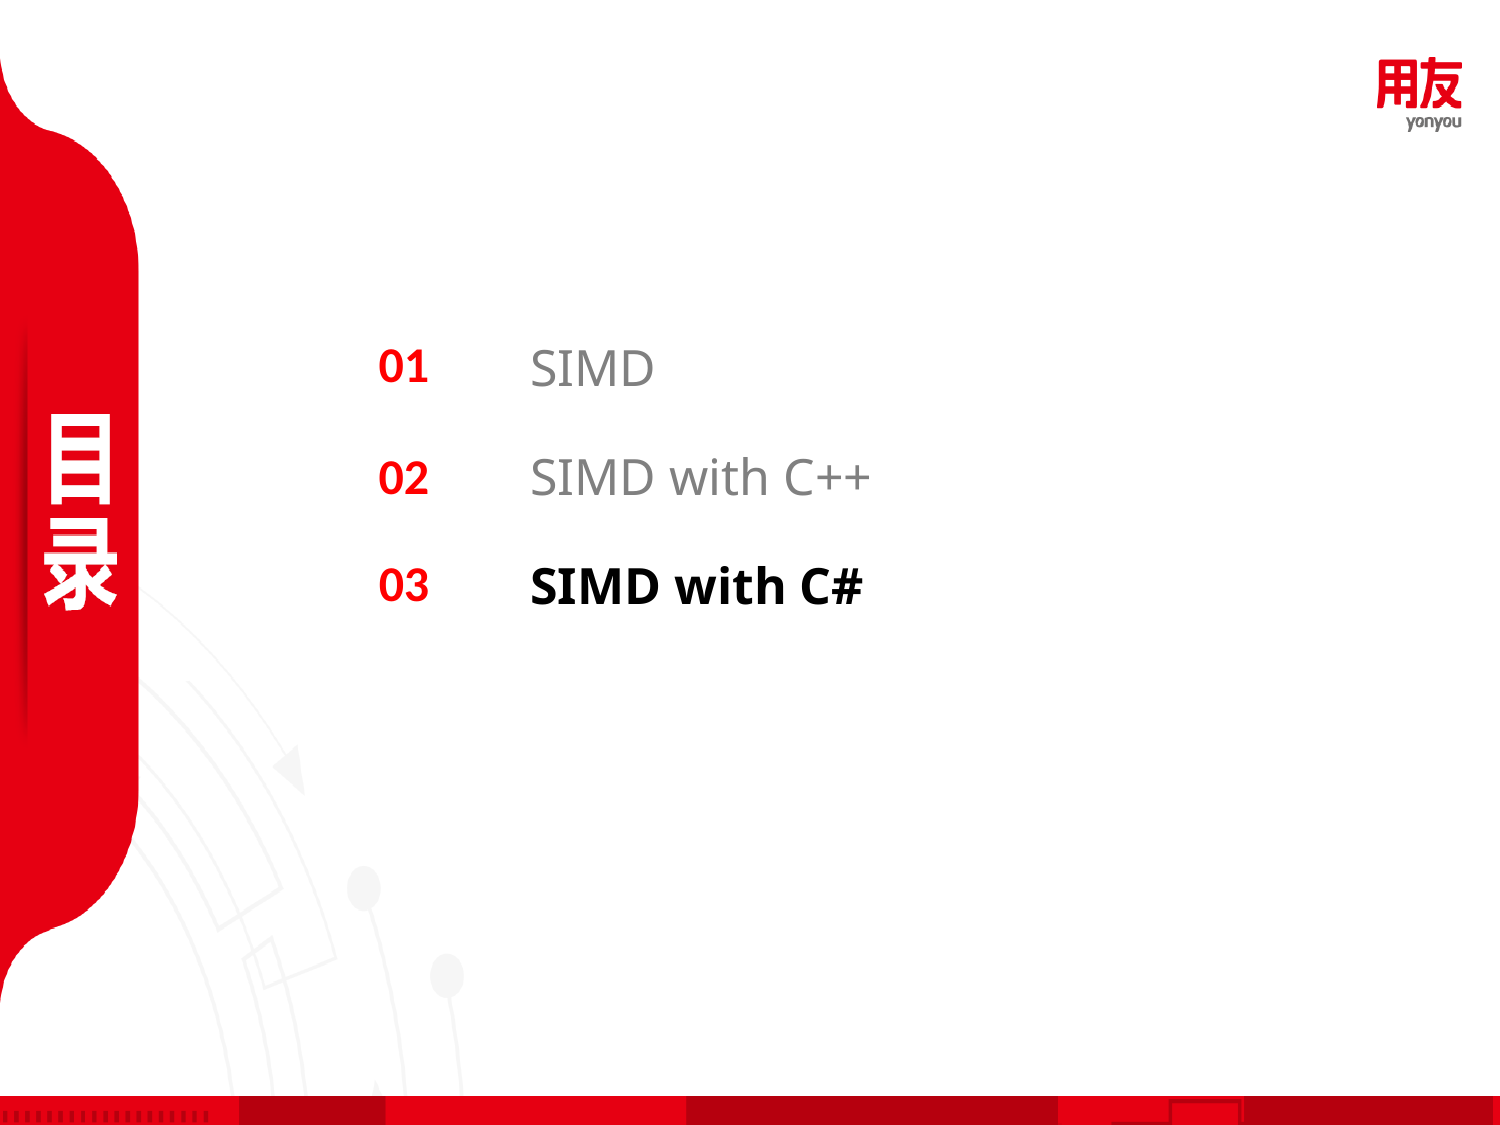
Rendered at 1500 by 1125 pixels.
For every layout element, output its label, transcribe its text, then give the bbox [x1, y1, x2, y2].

text_box 02 [345, 437, 463, 513]
text_box SIMD with C# [515, 547, 1292, 622]
text_box 01 [345, 324, 463, 400]
text_box SIMD [515, 329, 1292, 405]
text_box 03 [345, 543, 463, 619]
text_box SIMD with C++ [515, 438, 1292, 514]
picture [0, 0, 1500, 1125]
